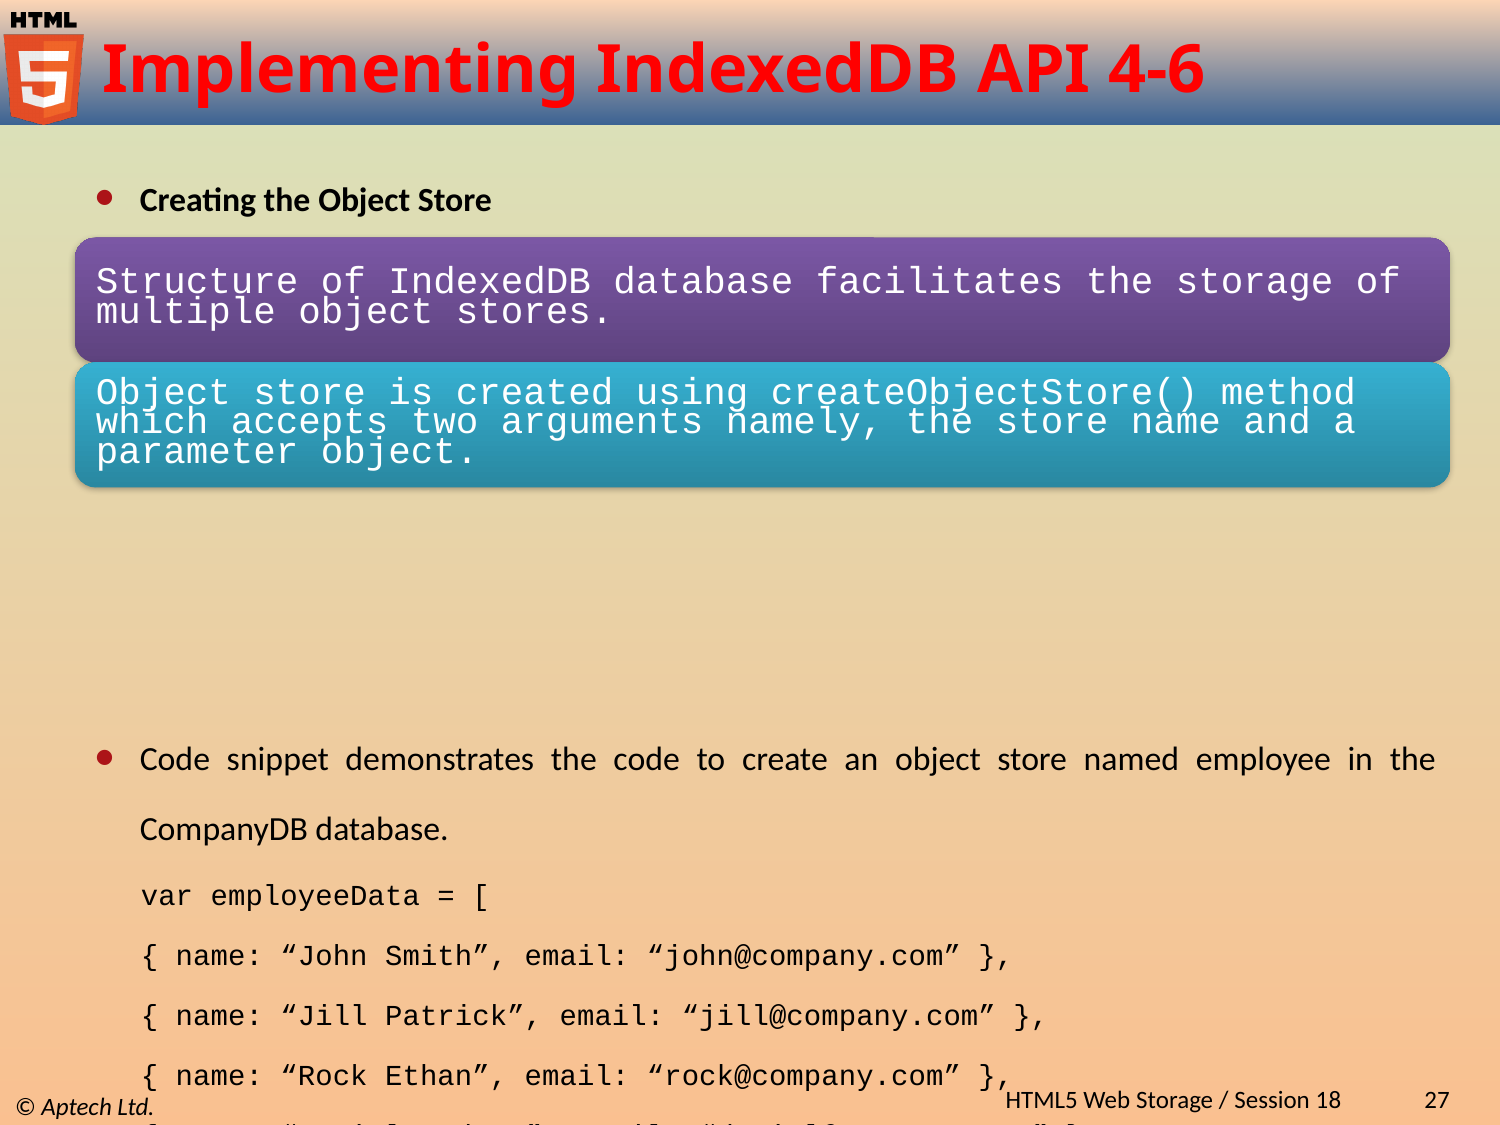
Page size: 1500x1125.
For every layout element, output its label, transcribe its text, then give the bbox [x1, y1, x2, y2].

text_box Creating the Object Store Code snippet demonstrates the code to create an object store named employee in the CompanyDB database. var employeeData = [ { name: “John Smith”, email: “john@company.com” }, { name: “Jill Patrick”, email: “jill@company.com” }, { name: “Rock Ethan”, email: “rock@company.com” }, { name: “Daniel Andrew”, email: “daniel@company.com” } ]; var objectStore = db.createObjectStore(“employee”, { keyPath: “id”, autoIncrement: true }); for (i in employeeData) { objectStore.put(employeeData[i]); alert(“Record added”); } [50, 162, 1450, 1125]
picture [0, 12, 100, 125]
title Implementing IndexedDB API 4-6 [87, 32, 1338, 101]
slide_number 27 [1363, 1084, 1465, 1113]
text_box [74, 237, 1451, 488]
footer HTML5 Web Storage / Session 18 [375, 1084, 1363, 1113]
